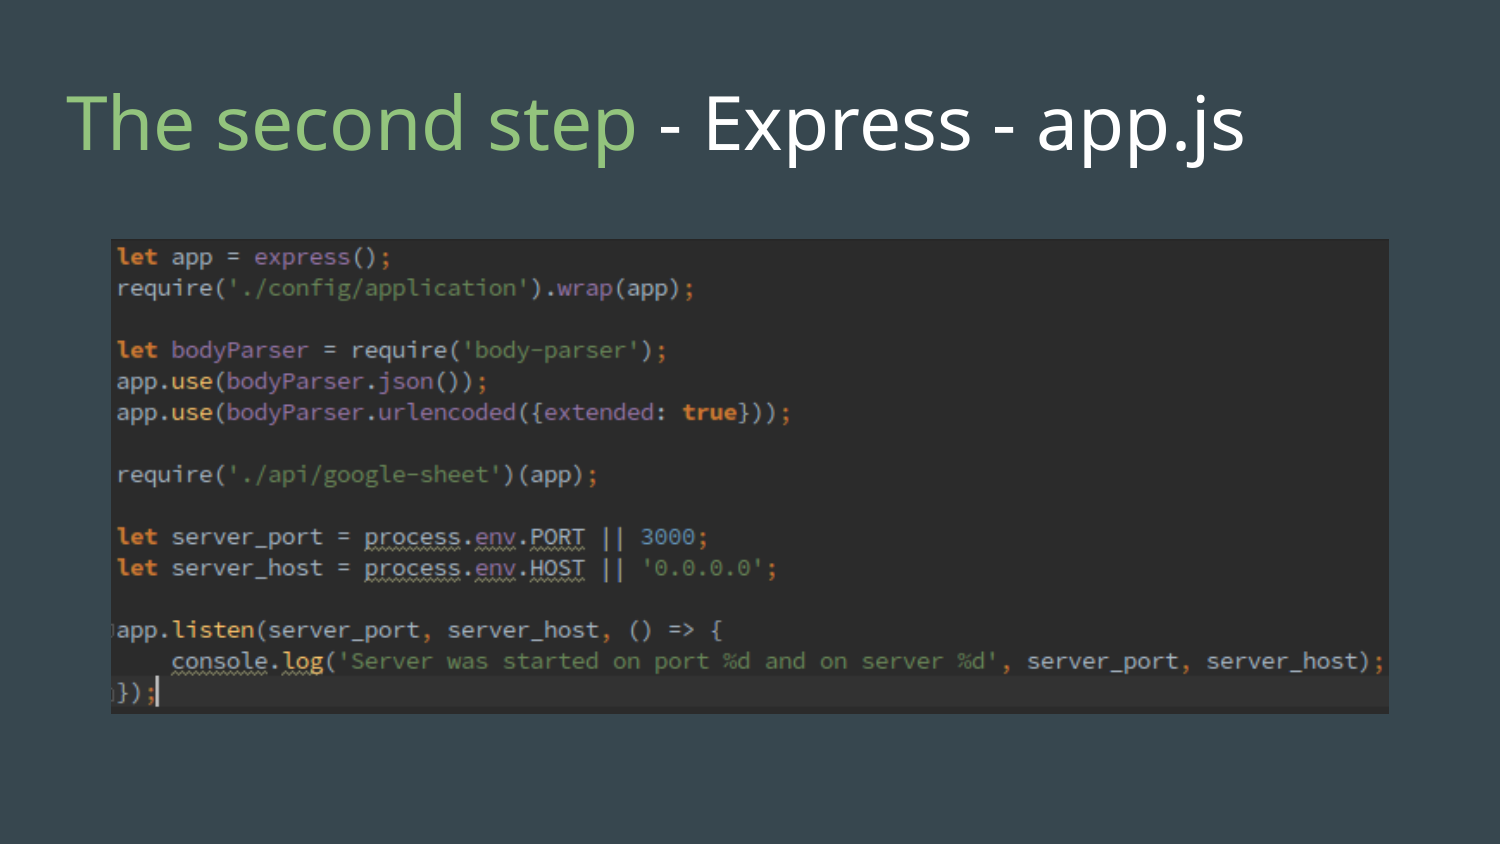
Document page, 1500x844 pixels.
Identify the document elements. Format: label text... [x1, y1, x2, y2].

picture [110, 239, 1390, 714]
title The second step - Express - app.js [51, 72, 1449, 167]
